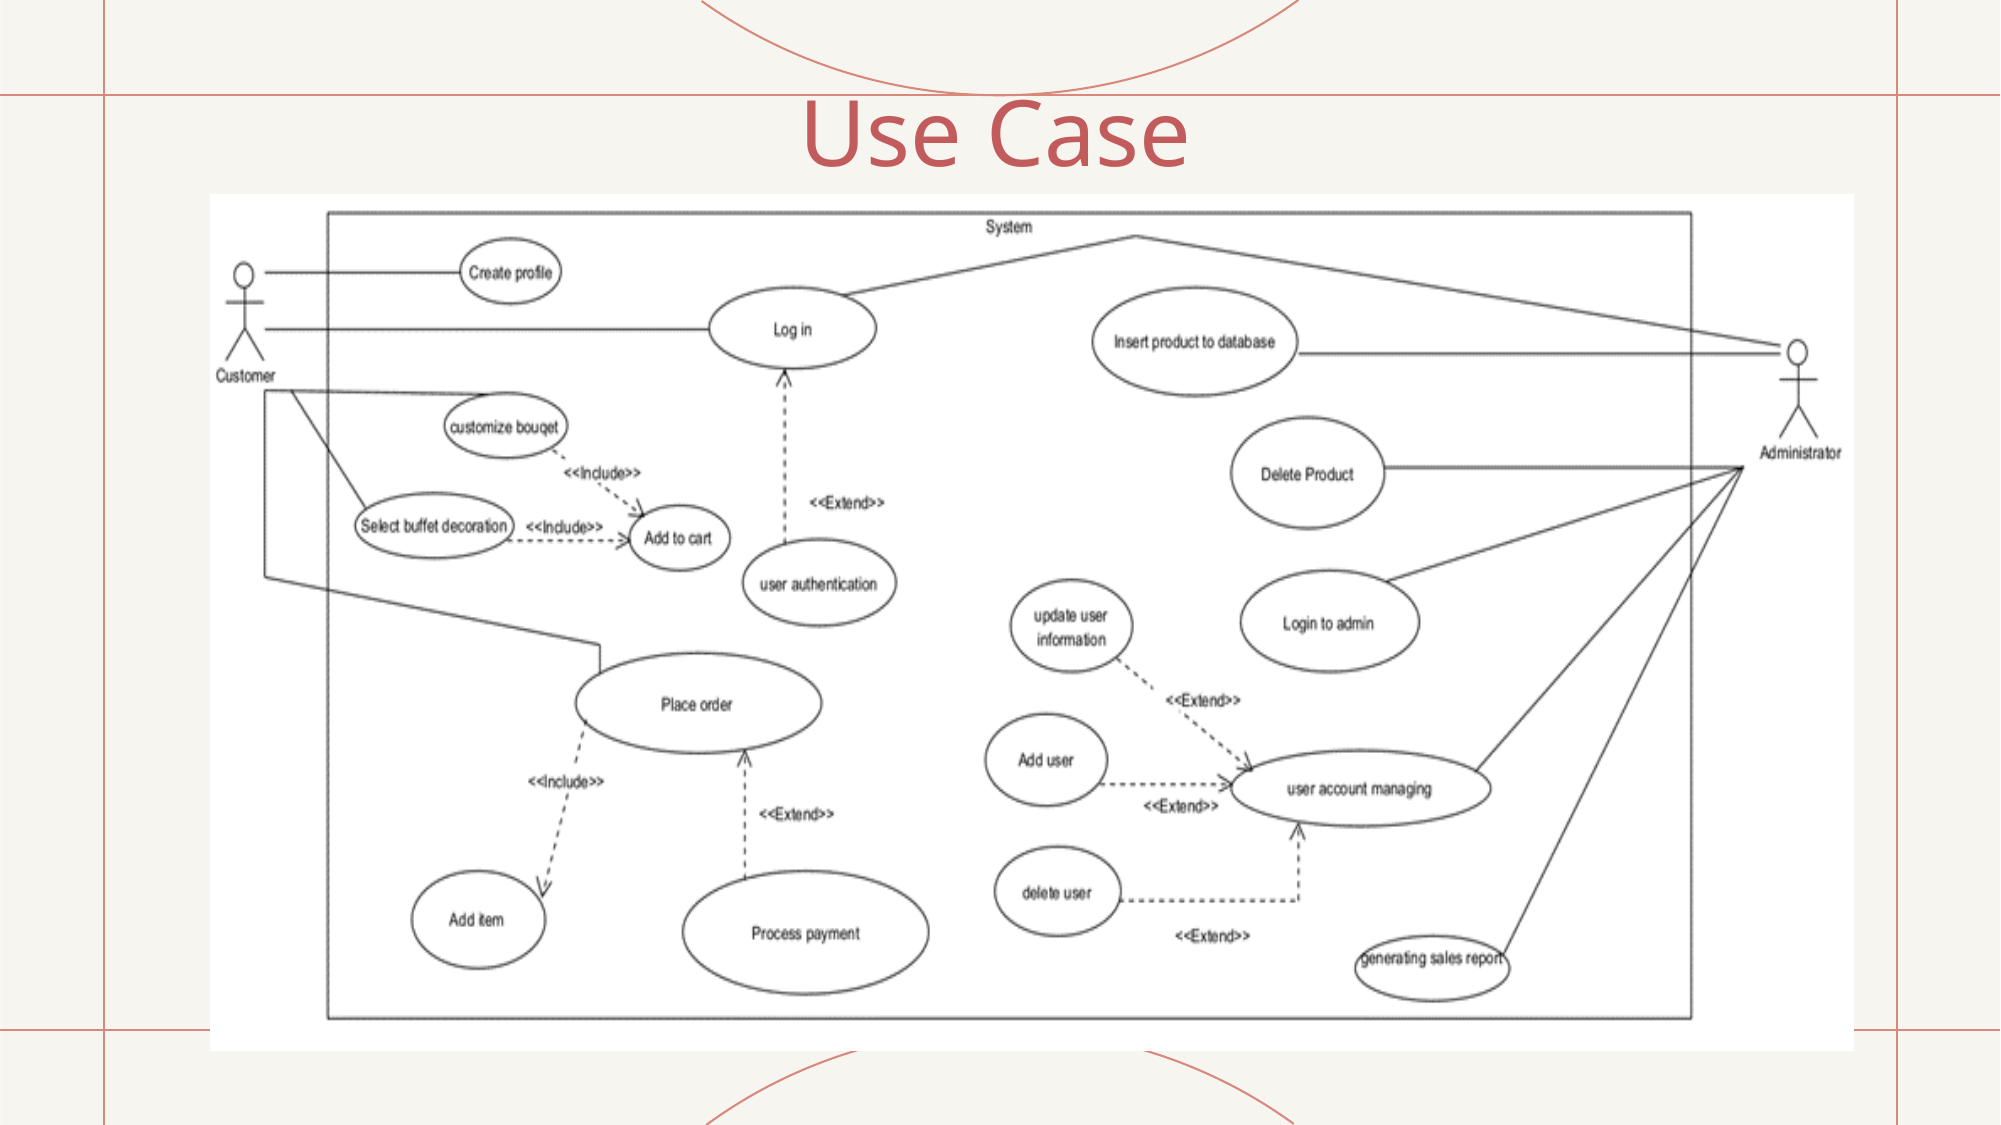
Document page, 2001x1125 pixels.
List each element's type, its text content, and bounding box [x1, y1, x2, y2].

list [210, 194, 1855, 1051]
title Use Case [137, 34, 1854, 226]
